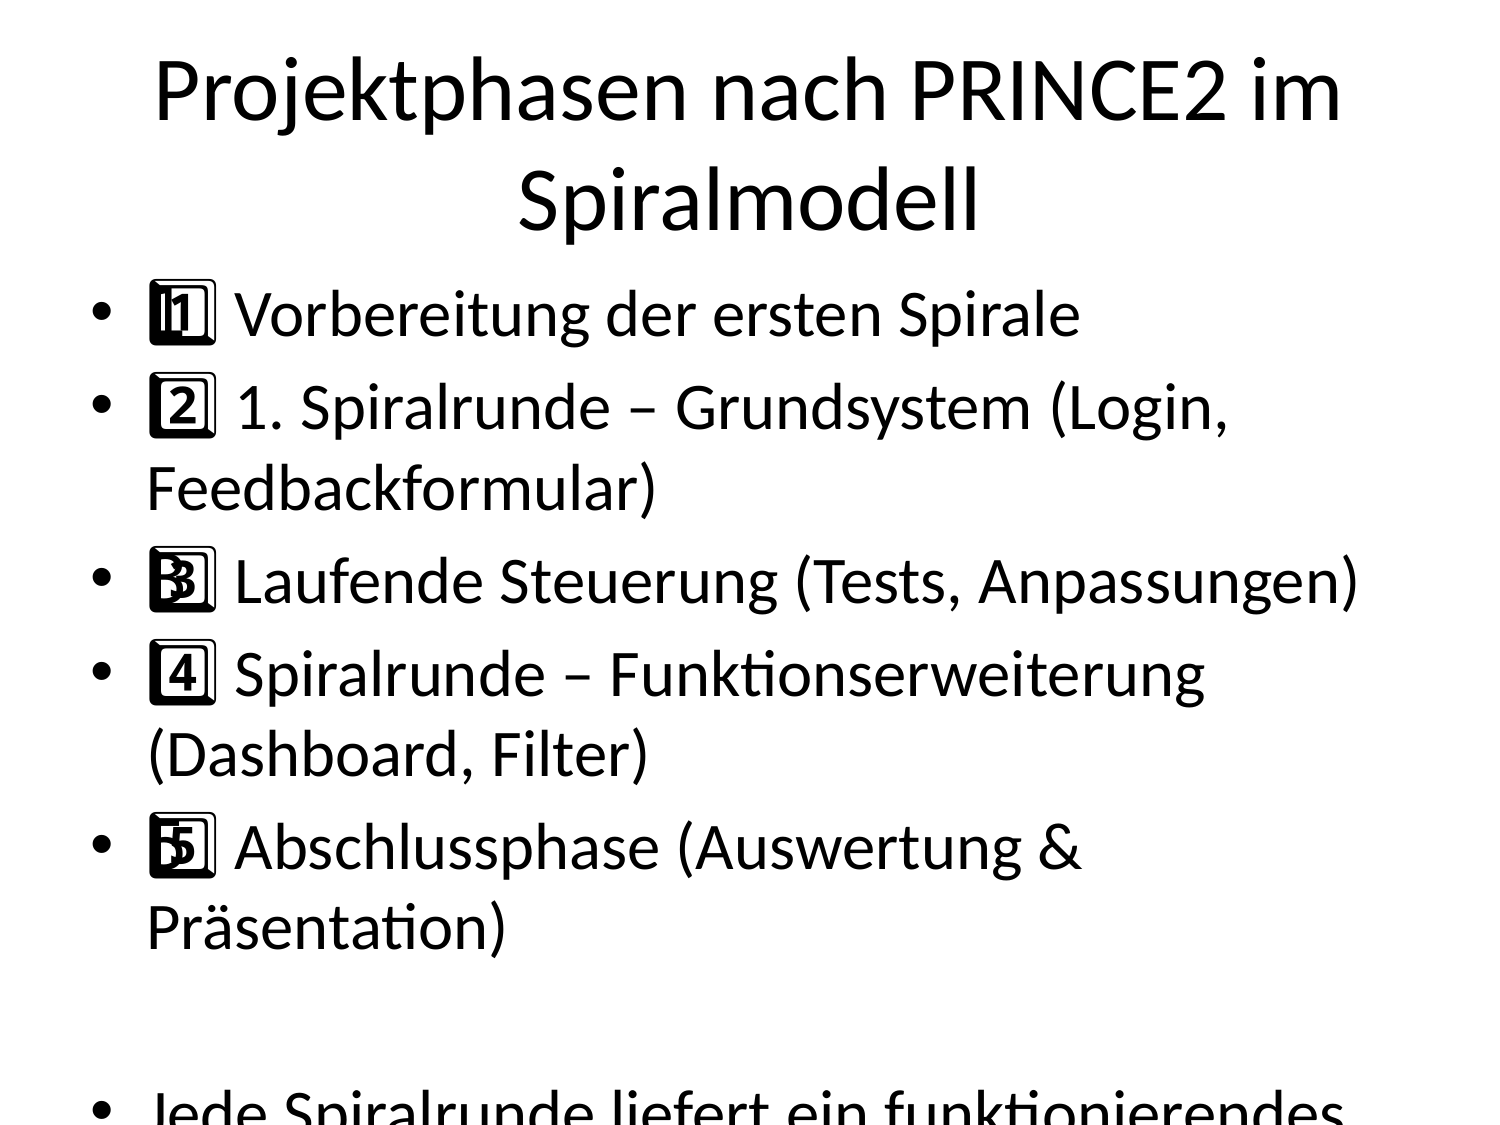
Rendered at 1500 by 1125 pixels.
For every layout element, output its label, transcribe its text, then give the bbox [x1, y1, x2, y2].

list 1️⃣ Vorbereitung der ersten Spirale 2️⃣ 1. Spiralrunde – Grundsystem (Login, Feedbackformular) 3️⃣ Laufende Steuerung (Tests, Anpassungen) 4️⃣ Spiralrunde – Funktionserweiterung (Dashboard, Filter) 5️⃣ Abschlussphase (Auswertung & Präsentation) Jede Spiralrunde liefert ein funktionierendes Zwischenergebnis. [75, 262, 1425, 1005]
title Projektphasen nach PRINCE2 im Spiralmodell [75, 45, 1425, 233]
